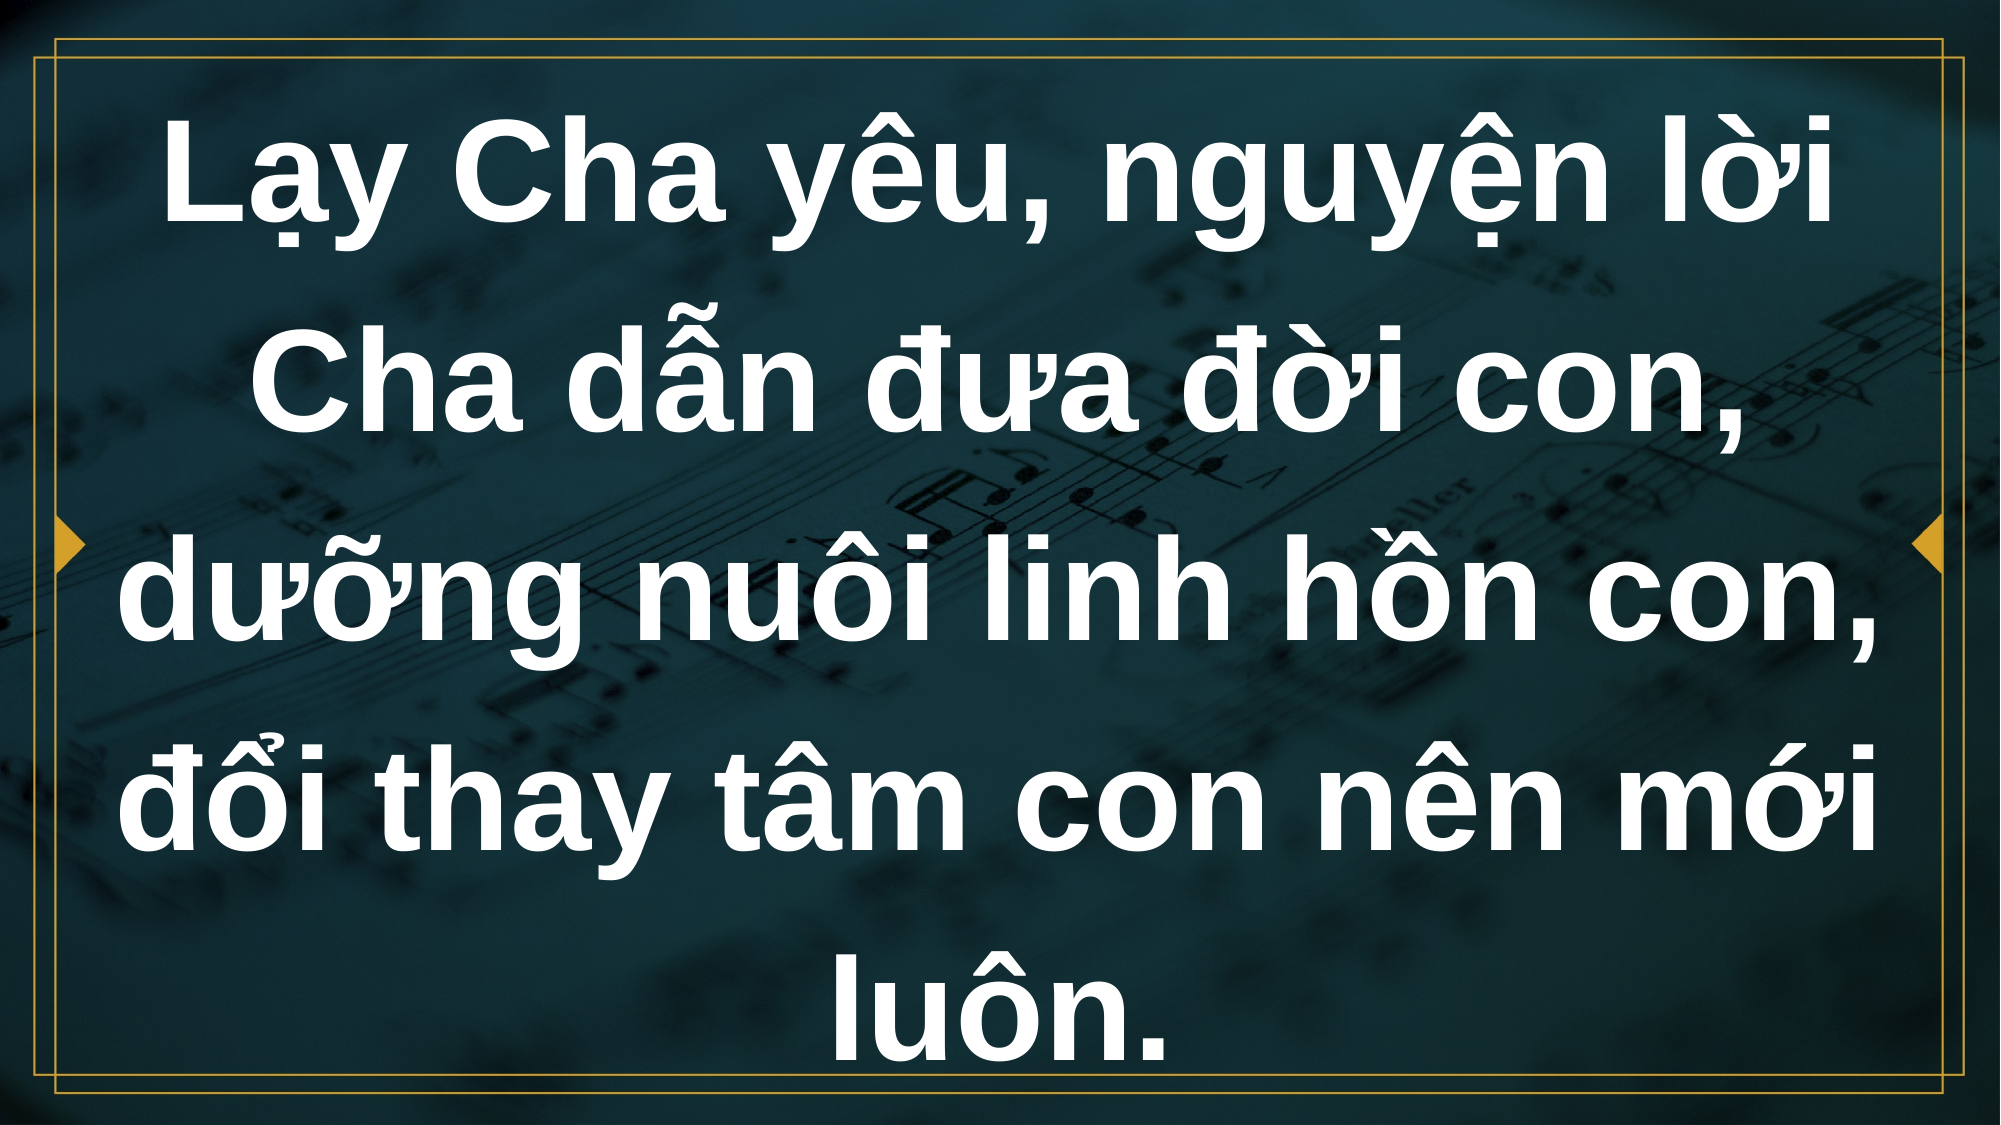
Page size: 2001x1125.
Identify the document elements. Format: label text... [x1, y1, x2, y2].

picture [0, 0, 2000, 1125]
title Lạy Cha yêu, nguyện lời Cha dẫn đưa đời con, dưỡng nuôi linh hồn con, đổi thay tâm con nên mới luôn. [55, 53, 1945, 1077]
